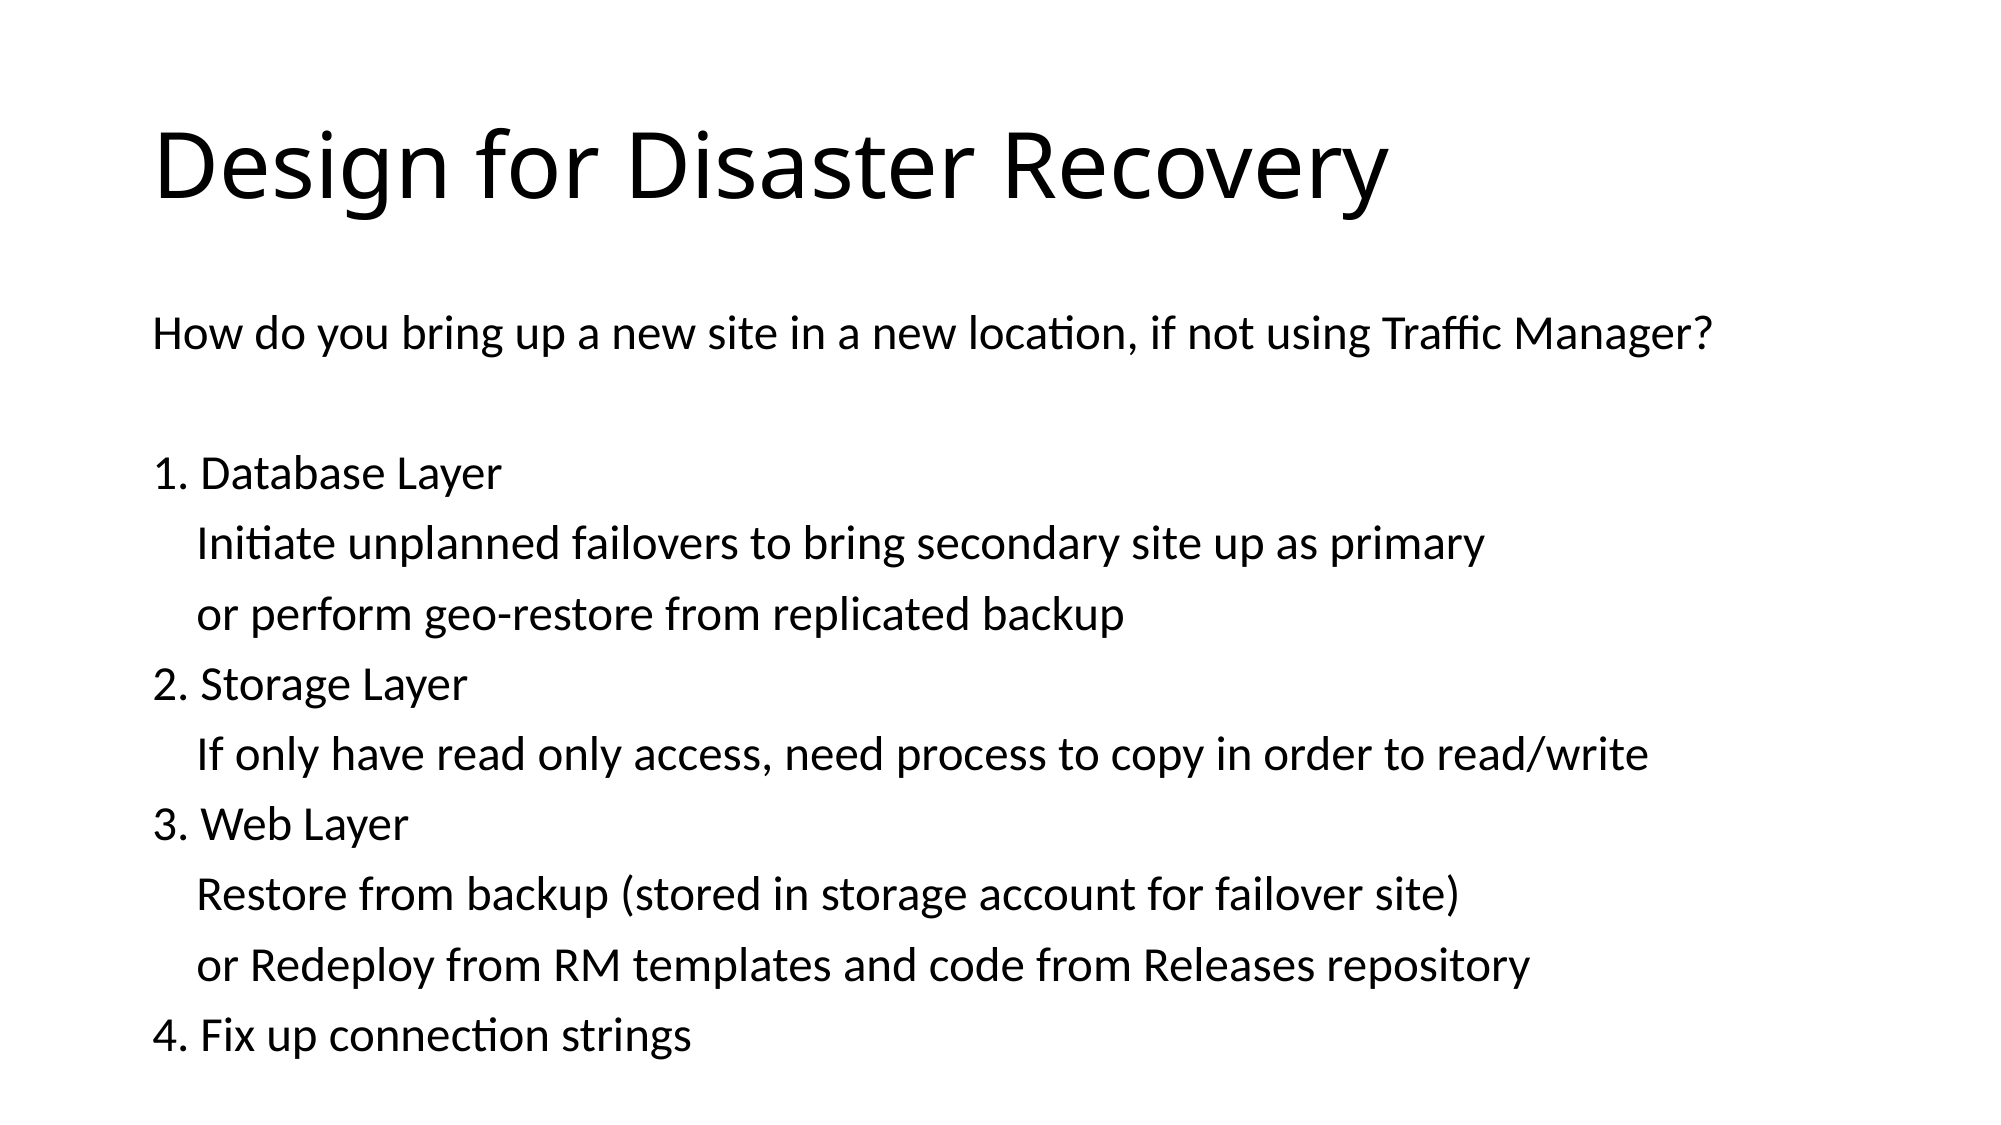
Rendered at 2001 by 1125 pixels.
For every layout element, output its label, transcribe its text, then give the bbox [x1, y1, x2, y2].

list How do you bring up a new site in a new location, if not using Traffic Manager? 1. Database Layer Initiate unplanned failovers to bring secondary site up as primary or perform geo-restore from replicated backup 2. Storage Layer If only have read only access, need process to copy in order to read/write 3. Web Layer Restore from backup (stored in storage account for failover site) or Redeploy from RM templates and code from Releases repository 4. Fix up connection strings [137, 299, 1863, 1079]
title Design for Disaster Recovery [137, 59, 1863, 278]
